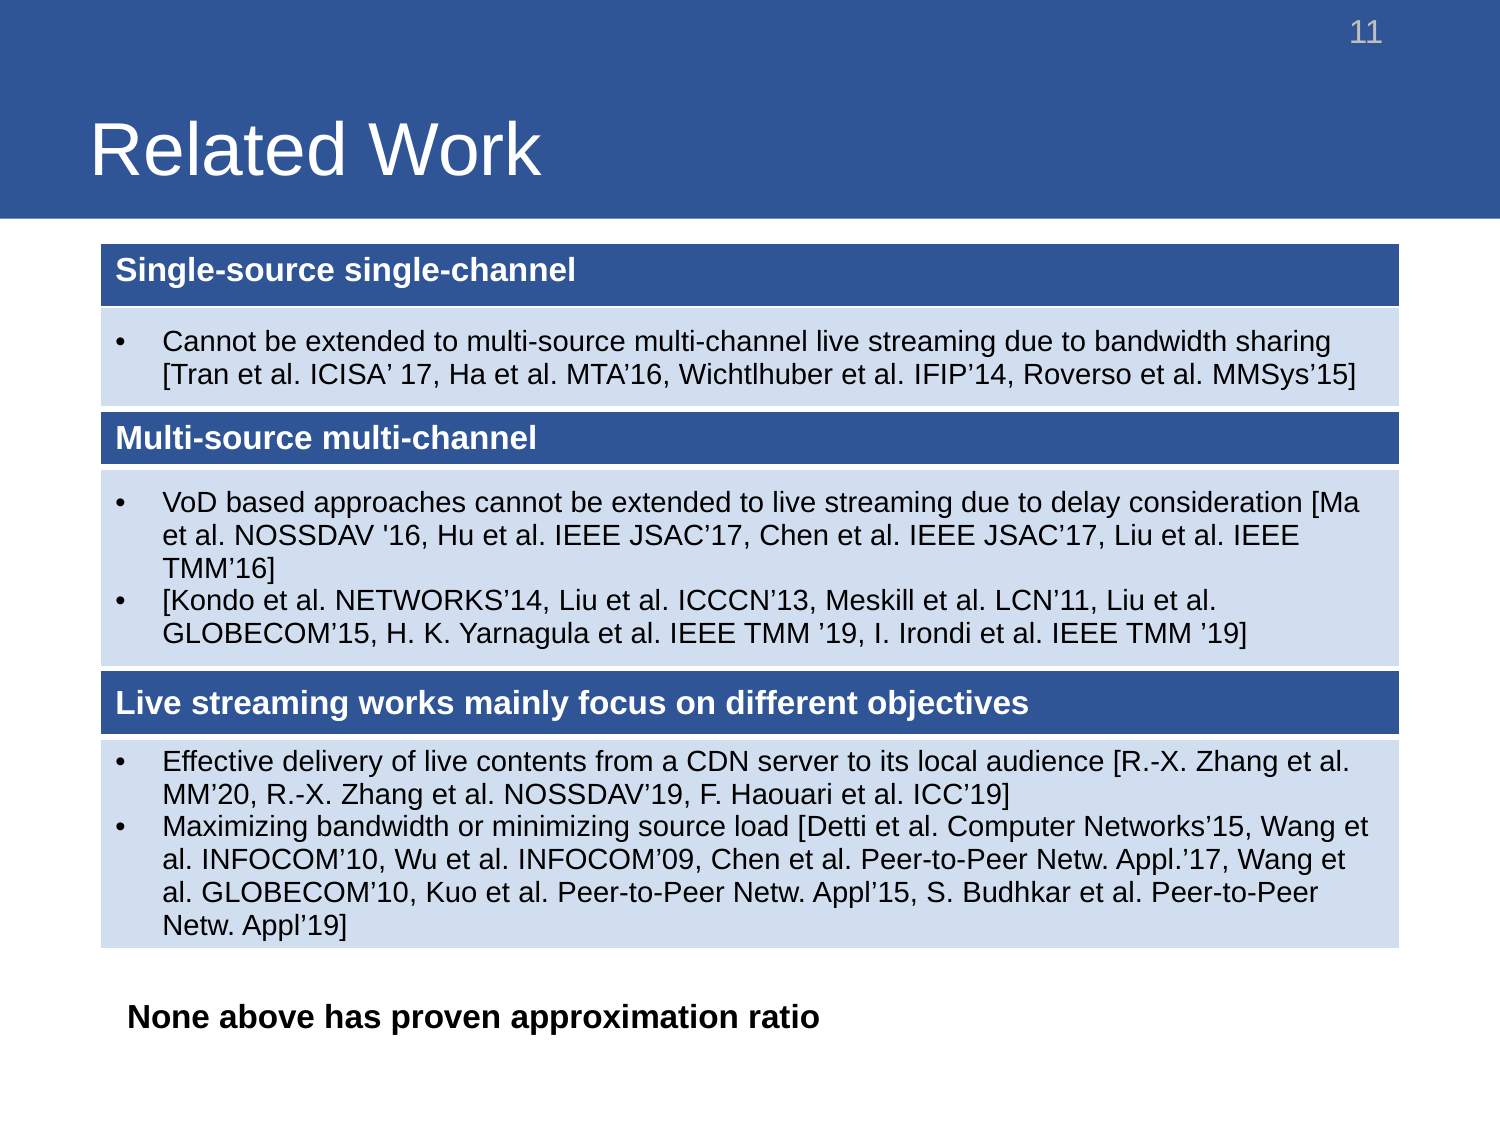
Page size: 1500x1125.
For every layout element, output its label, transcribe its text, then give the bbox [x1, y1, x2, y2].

table_cell VoD based approaches cannot be extended to live streaming due to delay consideration [Ma et al. NOSSDAV '16, Hu et al. IEEE JSAC’17, Chen et al. IEEE JSAC’17, Liu et al. IEEE TMM’16] [Kondo et al. NETWORKS’14, Liu et al. ICCCN’13, Meskill et al. LCN’11, Liu et al. GLOBECOM’15, H. K. Yarnagula et al. IEEE TMM ’19, I. Irondi et al. IEEE TMM ’19] [101, 470, 1399, 666]
table_cell Cannot be extended to multi-source multi-channel live streaming due to bandwidth sharing [Tran et al. ICISA’ 17, Ha et al. MTA’16, Wichtlhuber et al. IFIP’14, Roverso et al. MMSys’15] [101, 308, 1399, 406]
slide_number 11 [995, 0, 1399, 60]
list None above has proven approximation ratio [112, 987, 1362, 1047]
title Related Work [74, 0, 1397, 199]
table_header Single-source single-channel [101, 244, 1399, 306]
table_cell Effective delivery of live contents from a CDN server to its local audience [R.-X. Zhang et al. MM’20, R.-X. Zhang et al. NOSSDAV’19, F. Haouari et al. ICC’19] Maximizing bandwidth or minimizing source load [Detti et al. Computer Networks’15, Wang et al. INFOCOM’10, Wu et al. INFOCOM’09, Chen et al. Peer-to-Peer Netw. Appl.’17, Wang et al. GLOBECOM’10, Kuo et al. Peer-to-Peer Netw. Appl’15, S. Budhkar et al. Peer-to-Peer Netw. Appl’19] [101, 740, 1399, 948]
table_cell Multi-source multi-channel [101, 412, 1399, 464]
table_cell Live streaming works mainly focus on different objectives [101, 671, 1399, 734]
